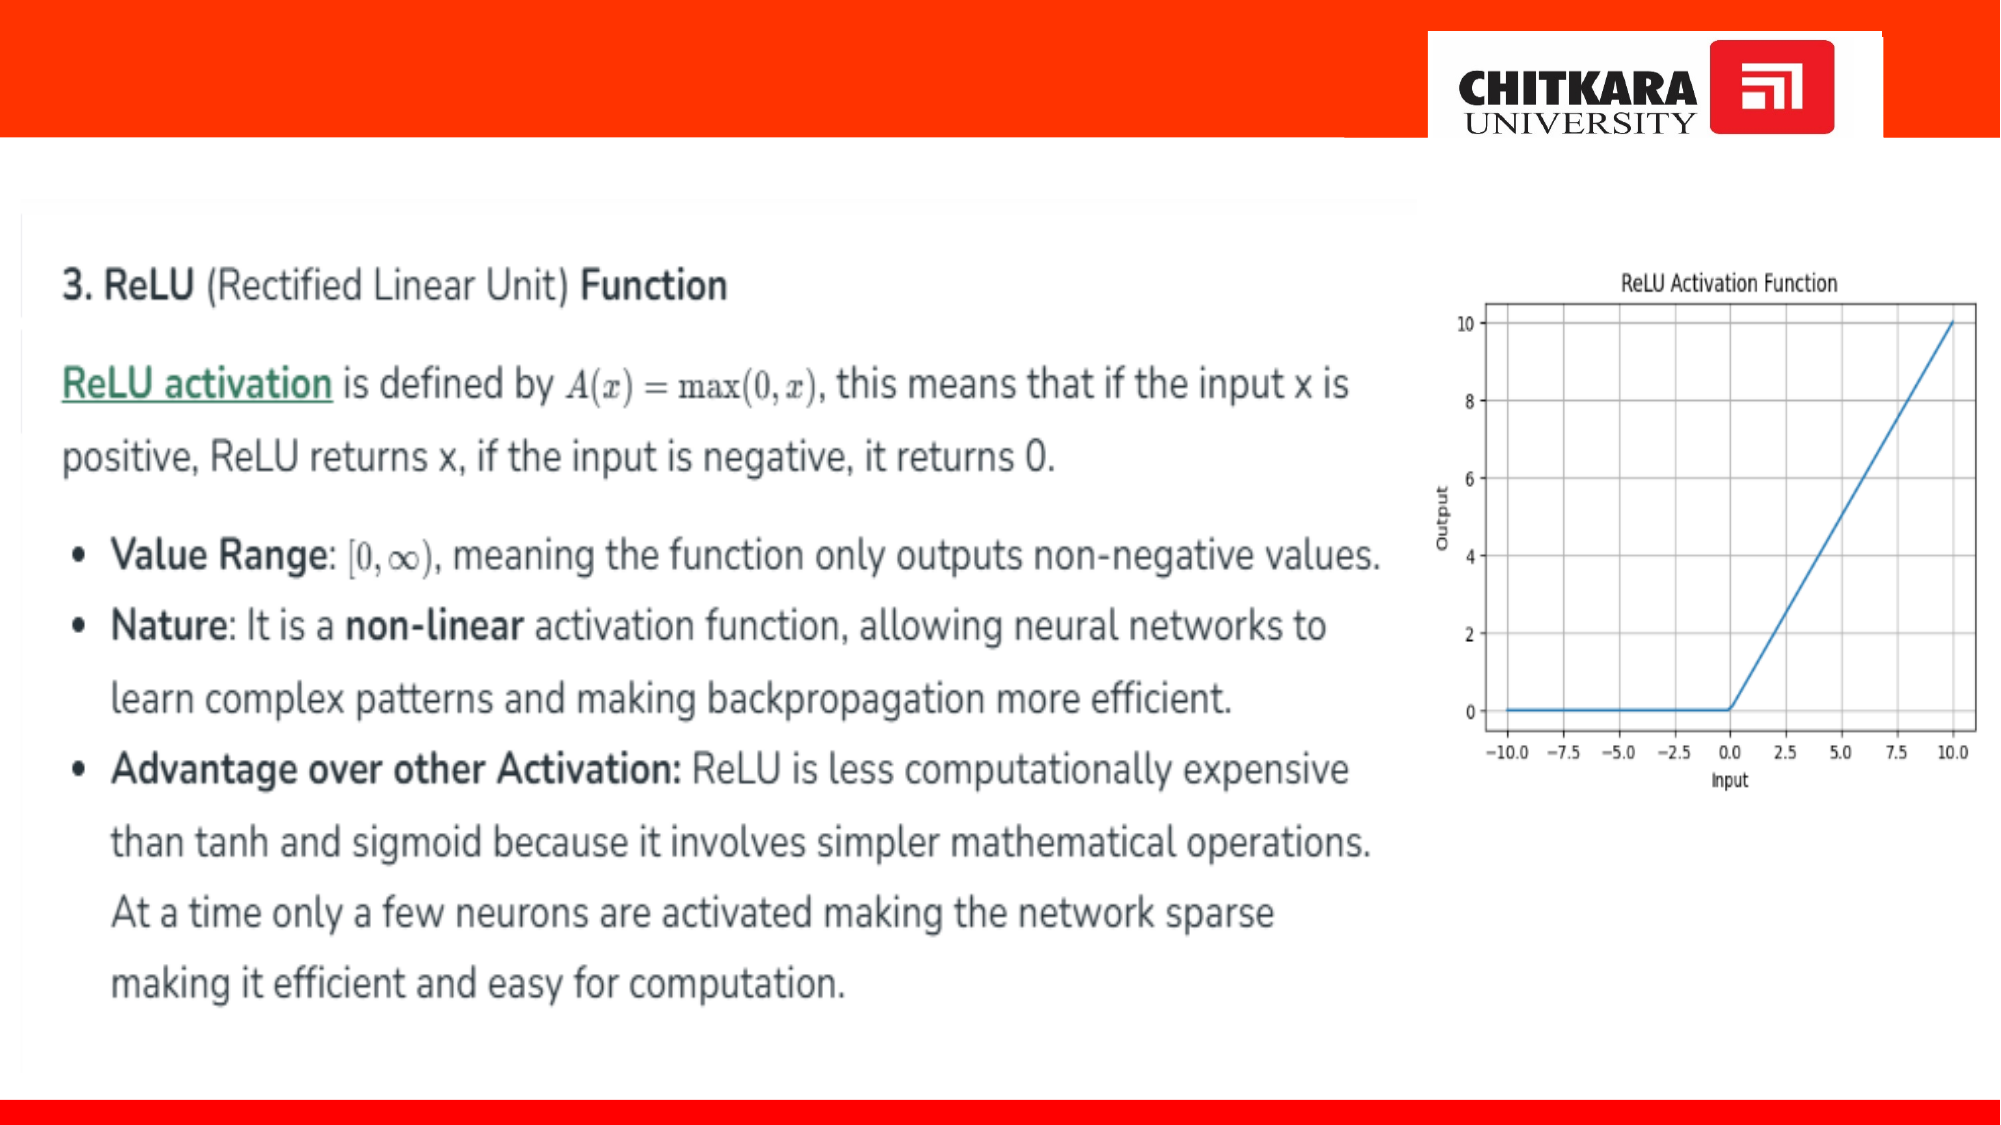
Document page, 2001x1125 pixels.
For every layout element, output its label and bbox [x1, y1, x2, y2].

picture [1416, 232, 2000, 796]
picture [1433, 37, 1854, 138]
list [20, 199, 1417, 1073]
